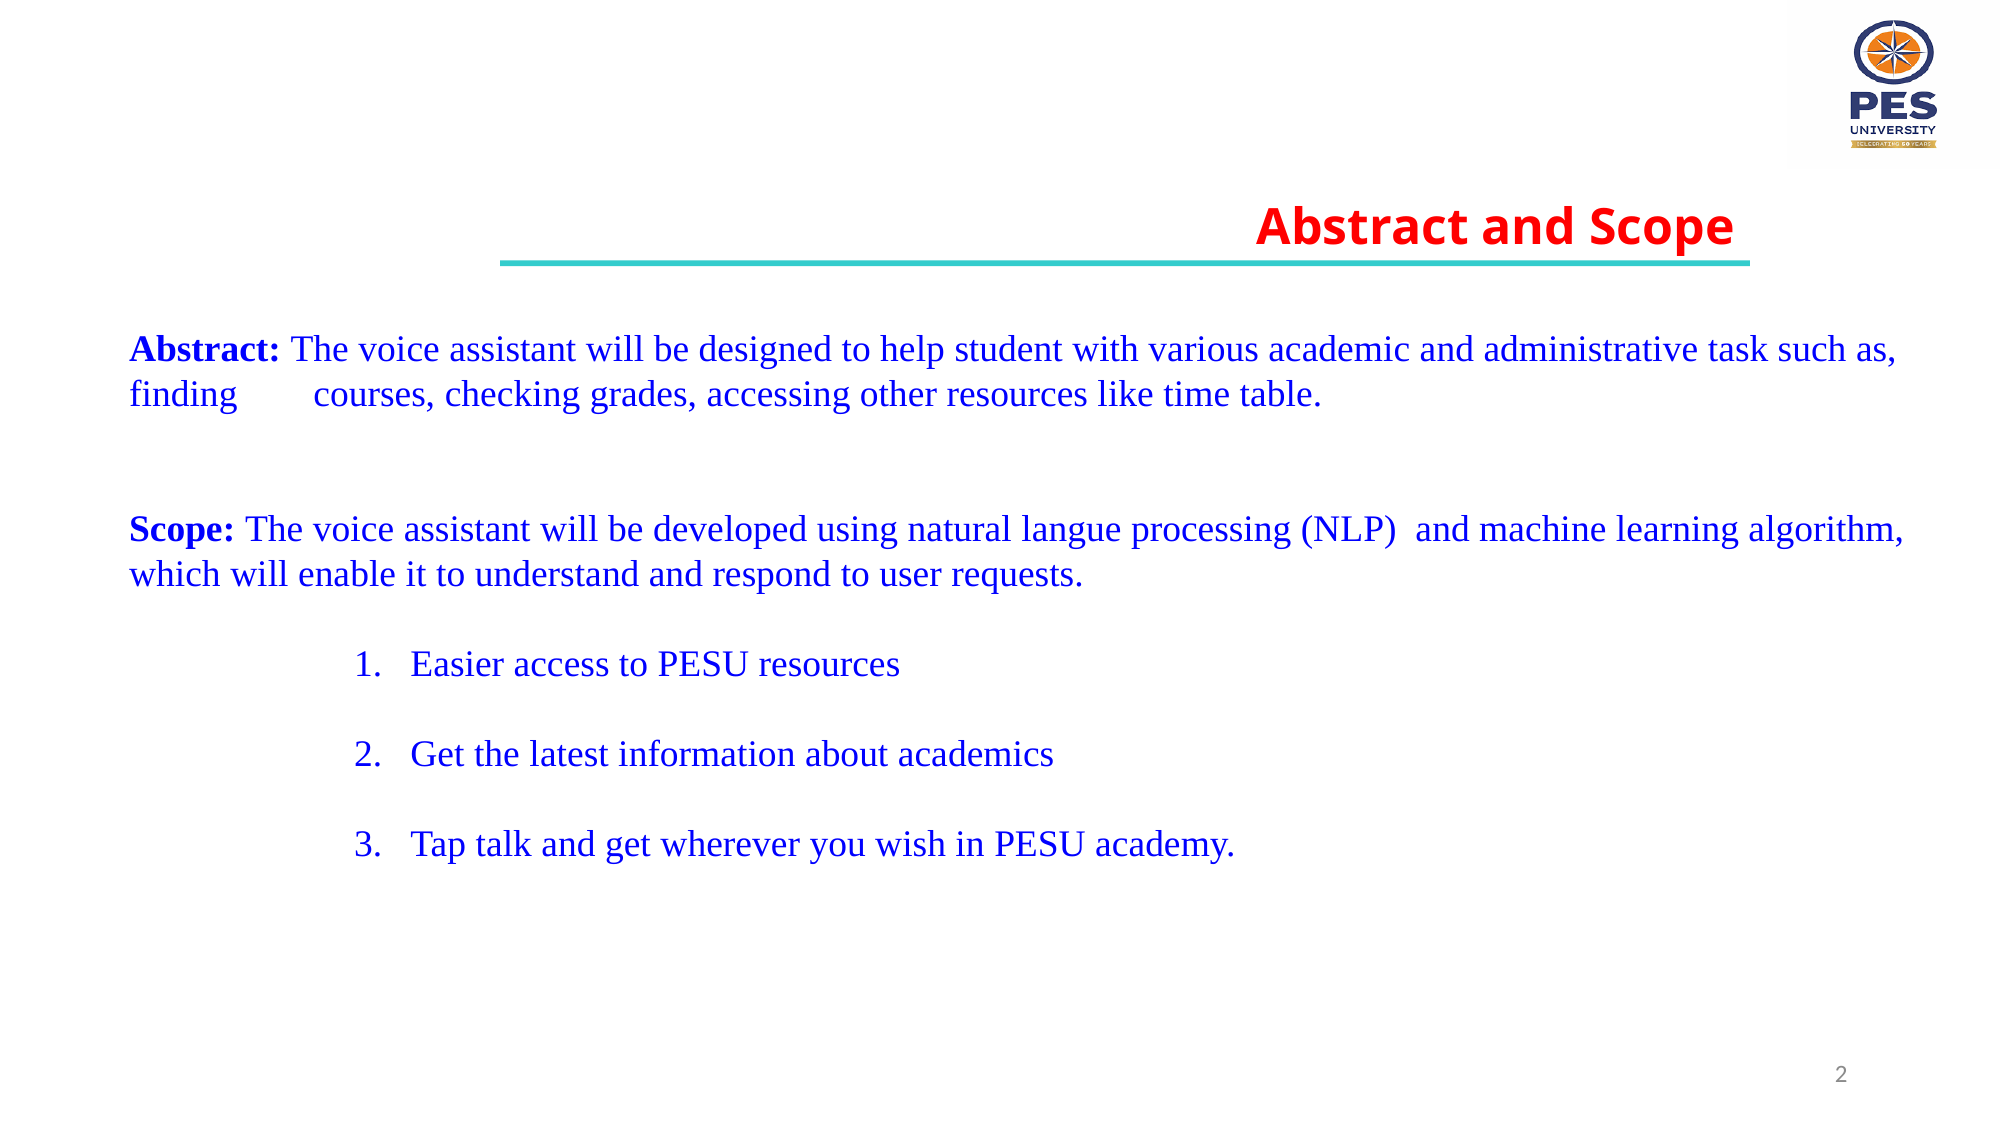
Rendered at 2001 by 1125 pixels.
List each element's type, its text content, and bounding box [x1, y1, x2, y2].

text_box [500, 260, 1750, 267]
picture [1787, 0, 2000, 169]
text_box Abstract: The voice assistant will be designed to help student with various academic and administrative task such as, finding courses, checking grades, accessing other resources like time table. Scope: The voice assistant will be developed using natural langue processing (NLP) and machine learning algorithm, which will enable it to understand and respond to user requests. Easier access to PESU resources Get the latest information about academics Tap talk and get wherever you wish in PESU academy. [39, 271, 1961, 1043]
slide_number 2 [1412, 1042, 1863, 1103]
text_box Abstract and Scope [687, 187, 1750, 260]
